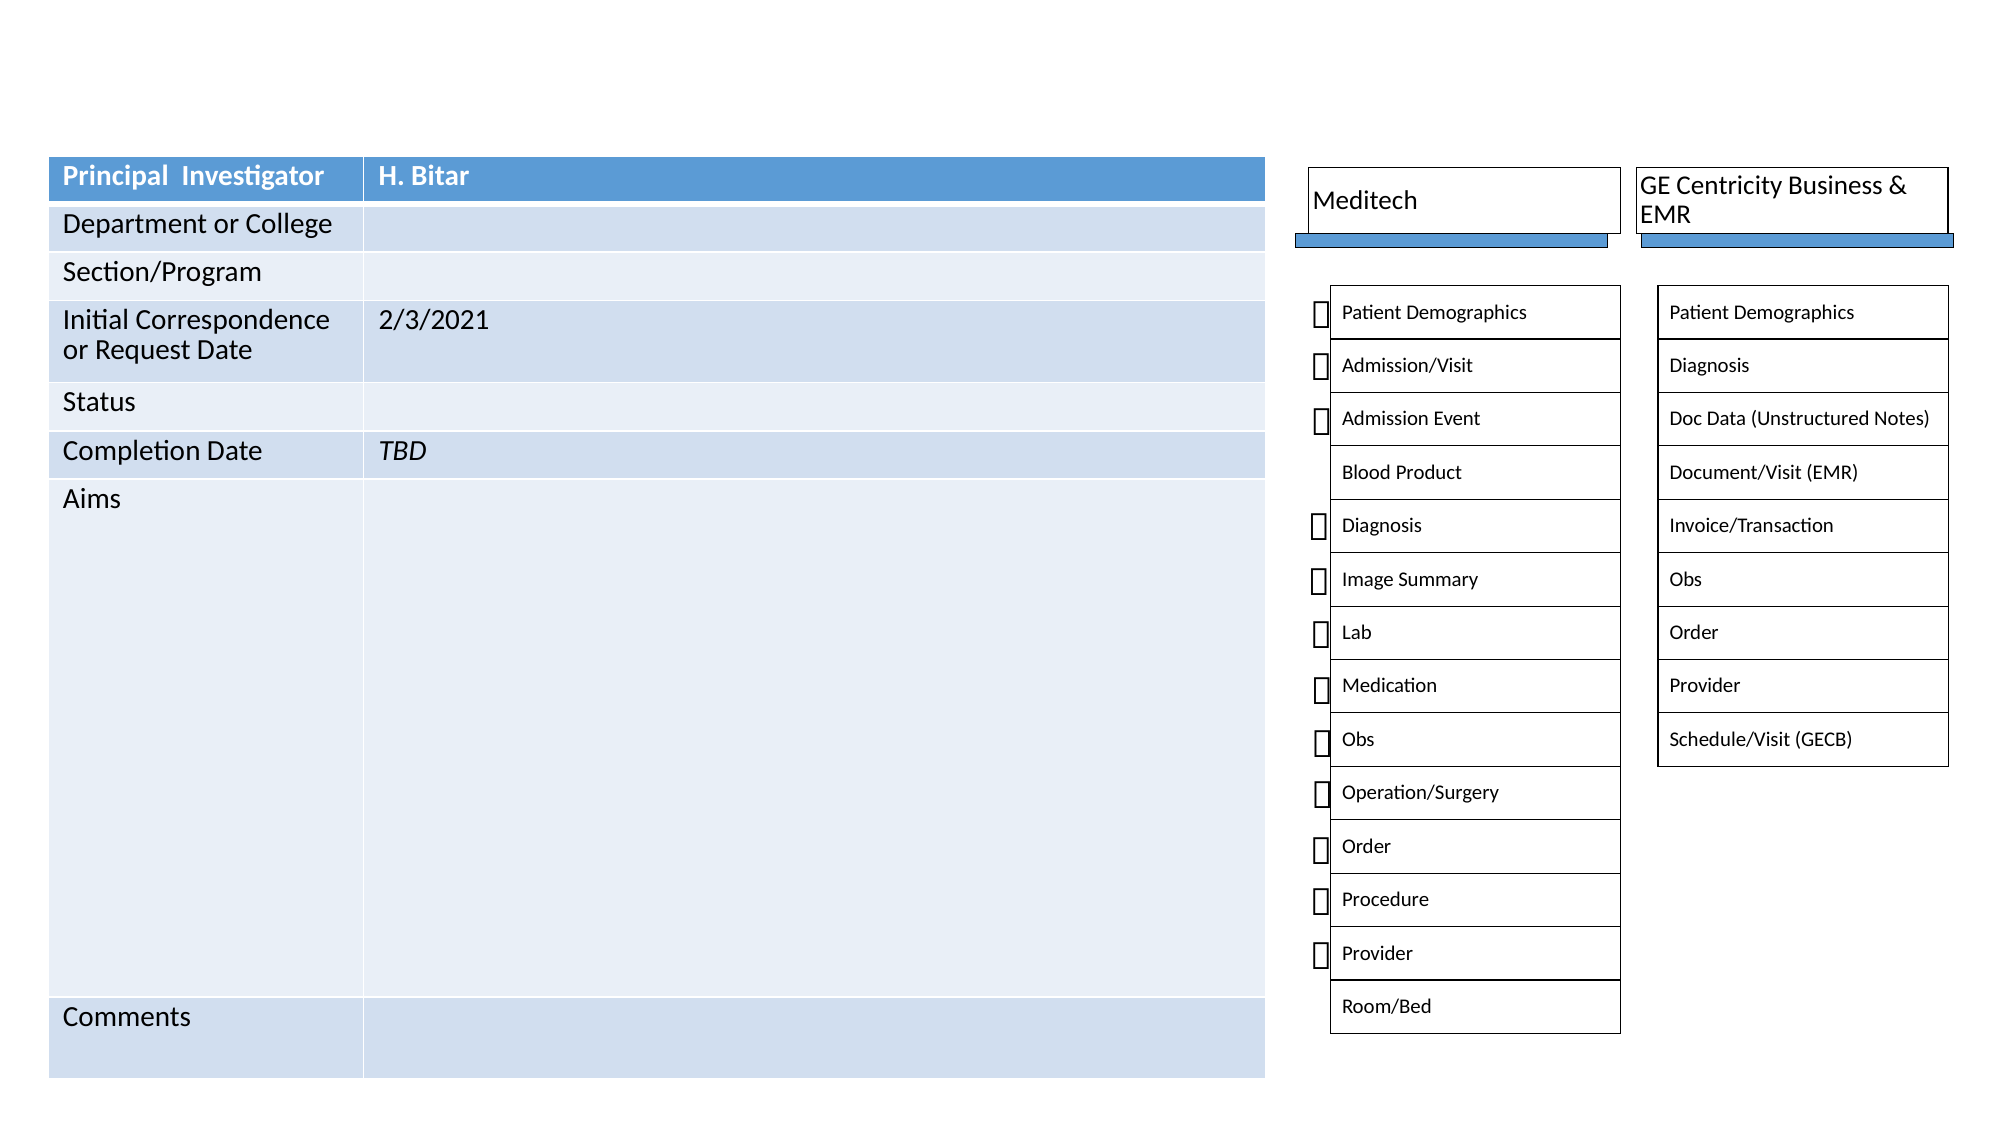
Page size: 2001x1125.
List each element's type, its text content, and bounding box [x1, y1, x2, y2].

table_cell Initial Correspondence or Request Date [49, 301, 363, 382]
table_header Principal Investigator [49, 157, 363, 201]
table_cell Department or College [49, 207, 363, 251]
table_cell Aims [49, 480, 363, 996]
table_cell [364, 383, 1265, 430]
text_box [1295, 167, 1961, 1034]
table_cell [364, 207, 1265, 251]
table_cell Status [49, 383, 363, 430]
table_cell [364, 998, 1265, 1078]
table_cell 2/3/2021 [364, 301, 1265, 382]
table_cell Completion Date [49, 432, 363, 478]
table_cell [364, 480, 1265, 996]
table_cell Section/Program [49, 253, 363, 300]
table_header H. Bitar [364, 157, 1265, 201]
table_cell [364, 253, 1265, 300]
table_cell Comments [49, 998, 363, 1078]
table_cell TBD [364, 432, 1265, 478]
